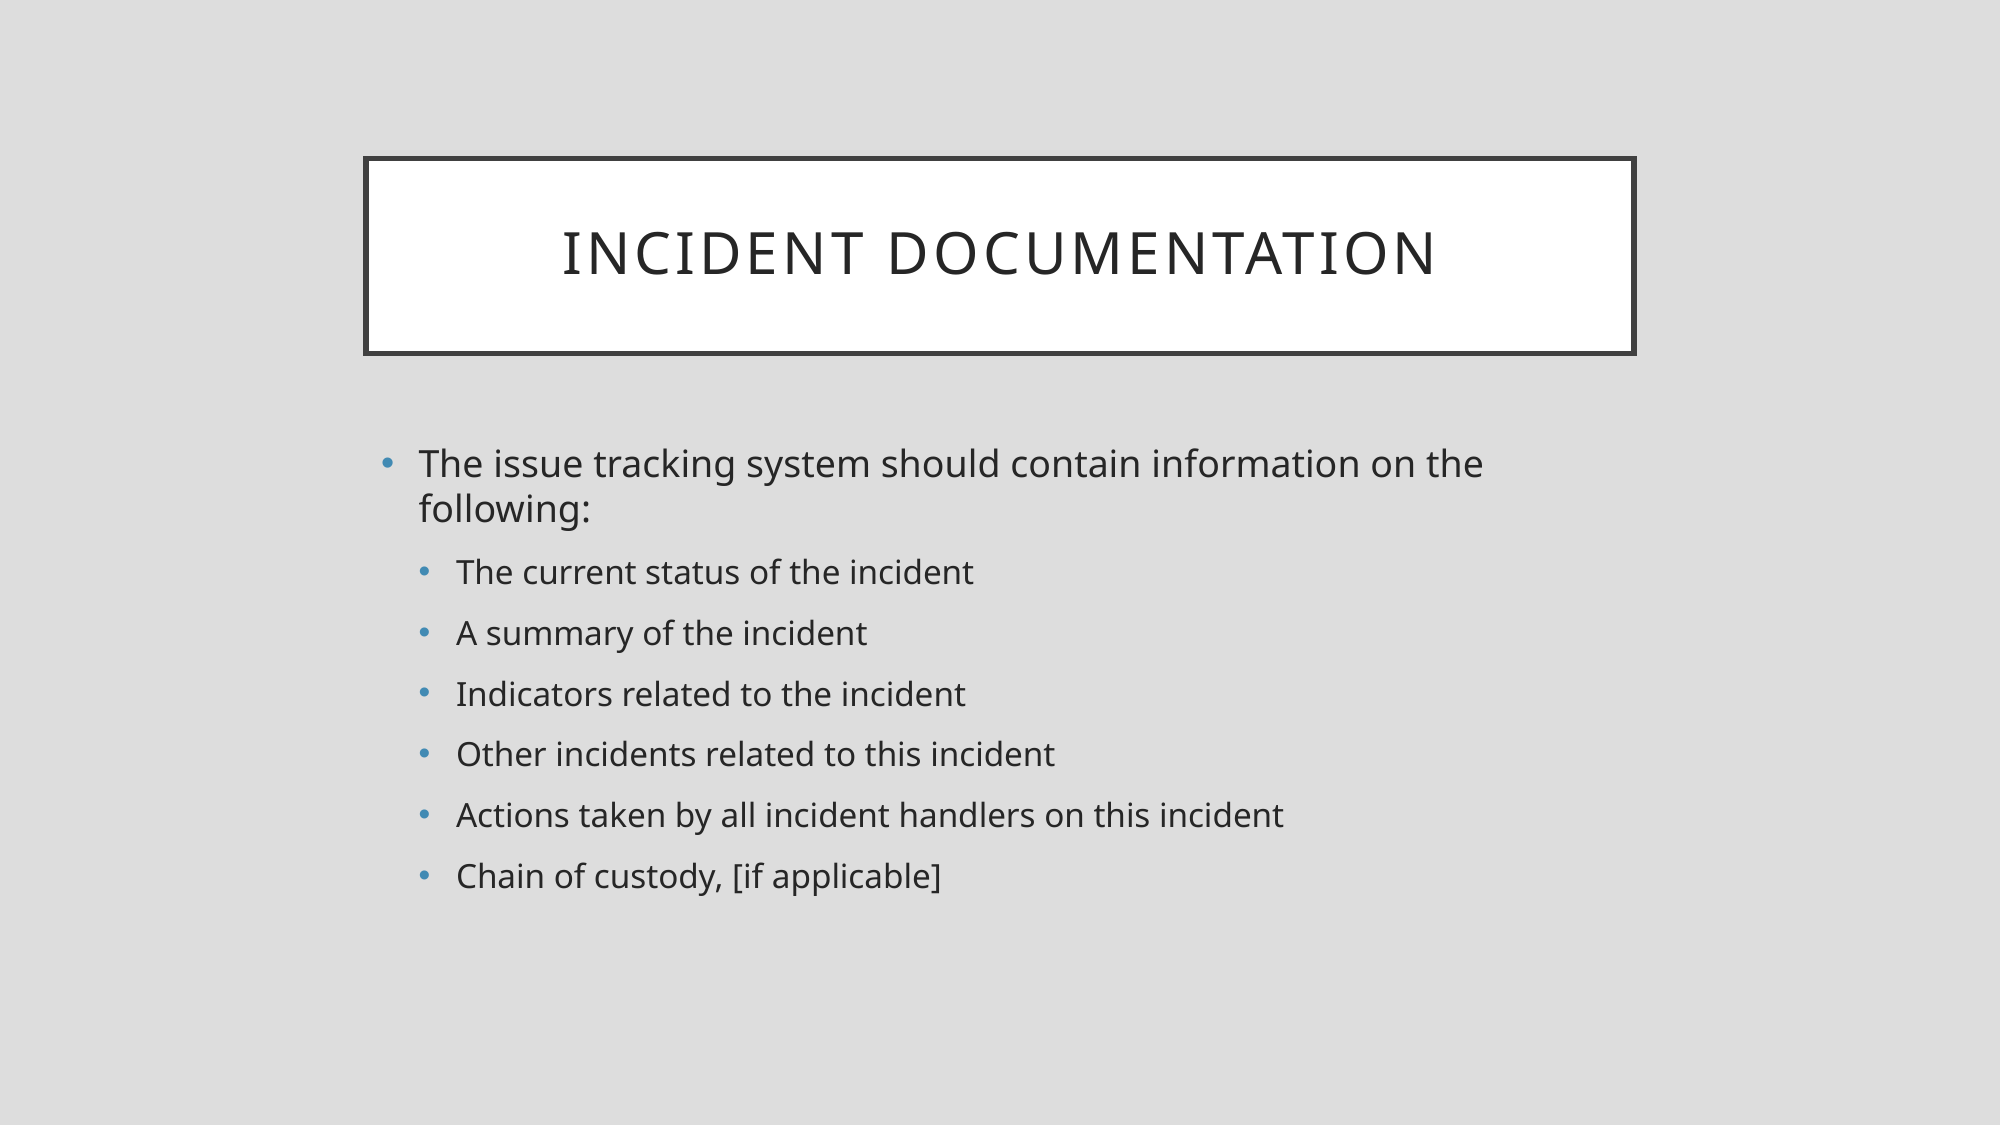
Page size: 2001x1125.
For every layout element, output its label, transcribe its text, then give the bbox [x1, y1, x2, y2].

list The issue tracking system should contain information on the following: The current status of the incident A summary of the incident Indicators related to the incident Other incidents related to this incident Actions taken by all incident handlers on this incident Chain of custody, [if applicable] [366, 432, 1634, 942]
title Incident documentation [363, 156, 1637, 356]
